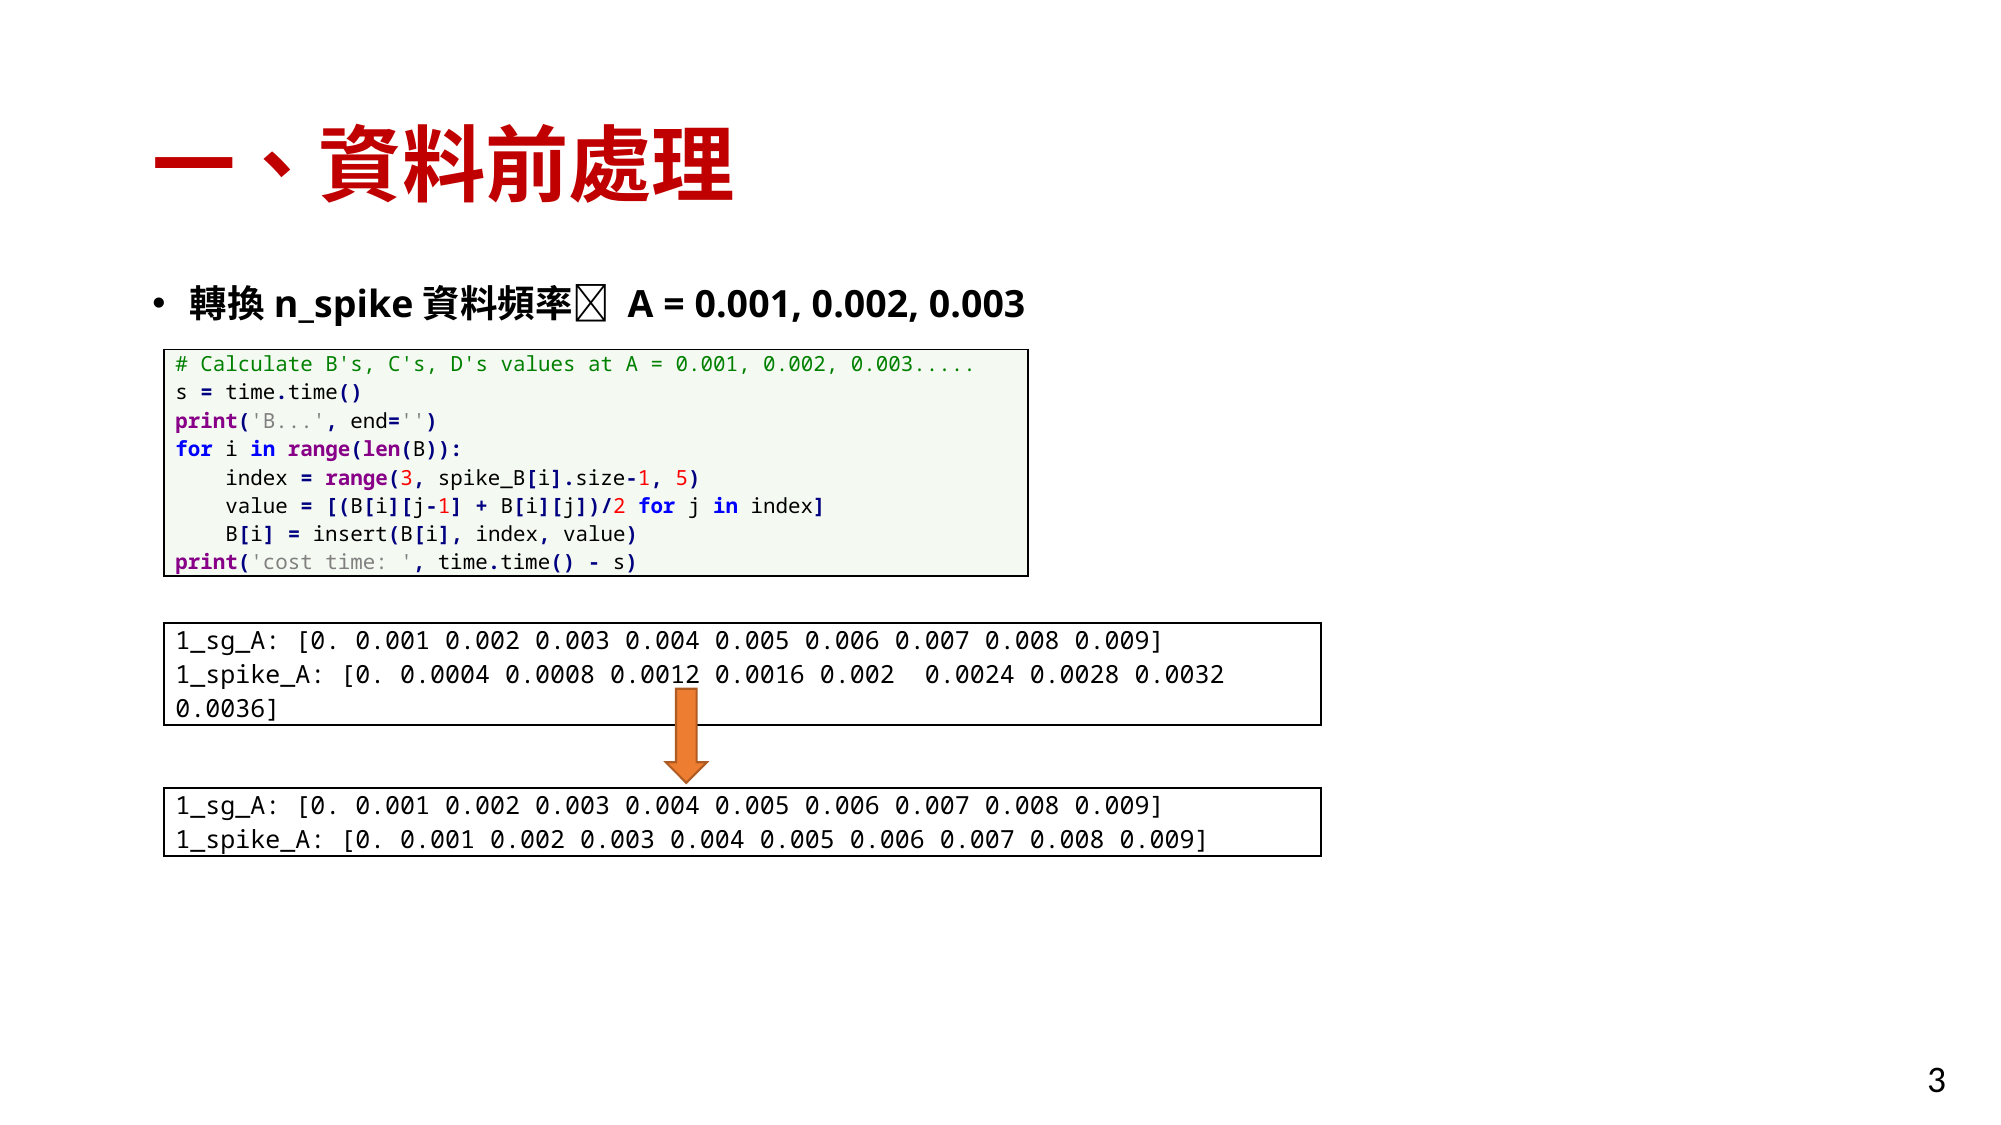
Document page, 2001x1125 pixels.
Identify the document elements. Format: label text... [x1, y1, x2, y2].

list 轉換n_spike資料頻率 A = 0.001, 0.002, 0.003 [137, 277, 1863, 1089]
table_header 1_sg_A: [0. 0.001 0.002 0.003 0.004 0.005 0.006 0.007 0.008 0.009] 1_spike_A: [0. 0.0004 0.0008 0.0012 0.0016 0.002 0.0024 0.0028 0.0032 0.0036] [165, 624, 1320, 724]
title 一、資料前處理 [137, 59, 1863, 277]
table_header 1_sg_A: [0. 0.001 0.002 0.003 0.004 0.005 0.006 0.007 0.008 0.009] 1_spike_A: [0. 0.001 0.002 0.003 0.004 0.005 0.006 0.007 0.008 0.009] [165, 789, 1320, 855]
text_box [663, 687, 710, 785]
table_header # Calculate B's, C's, D's values at A = 0.001, 0.002, 0.003..... s = time.time() print('B...', end='') for i in range(len(B)): index = range(3, spike_B[i].size-1, 5) value = [(B[i][j-1] + B[i][j])/2 for j in index] B[i] = insert(B[i], index, value) print('cost time: ', time.time() - s) [165, 350, 1027, 575]
